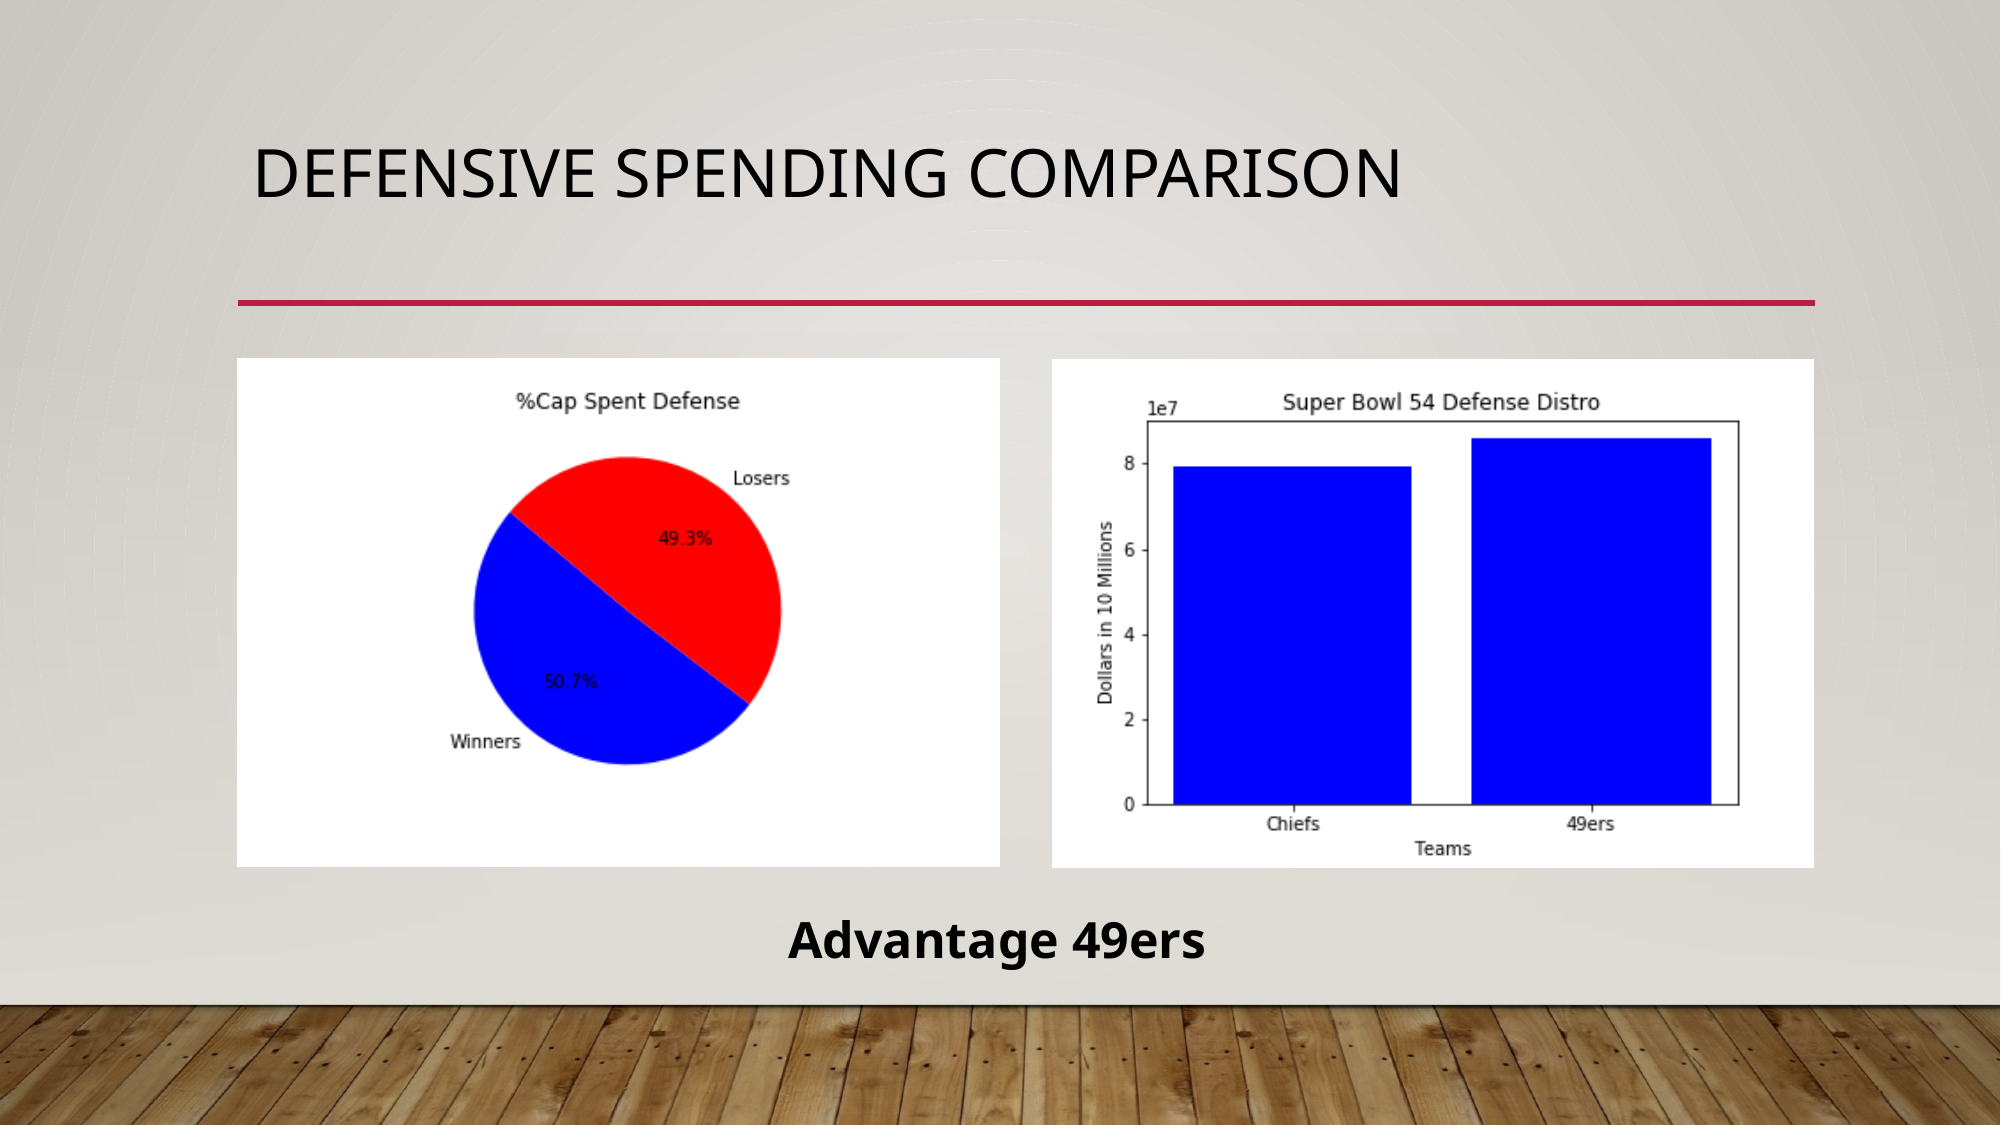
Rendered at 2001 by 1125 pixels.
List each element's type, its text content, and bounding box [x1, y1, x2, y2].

text_box Advantage 49ers [773, 901, 1222, 976]
picture [0, 1005, 2000, 1125]
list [237, 358, 1000, 867]
title Defensive spending comparison [237, 132, 1814, 306]
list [1051, 358, 1815, 868]
